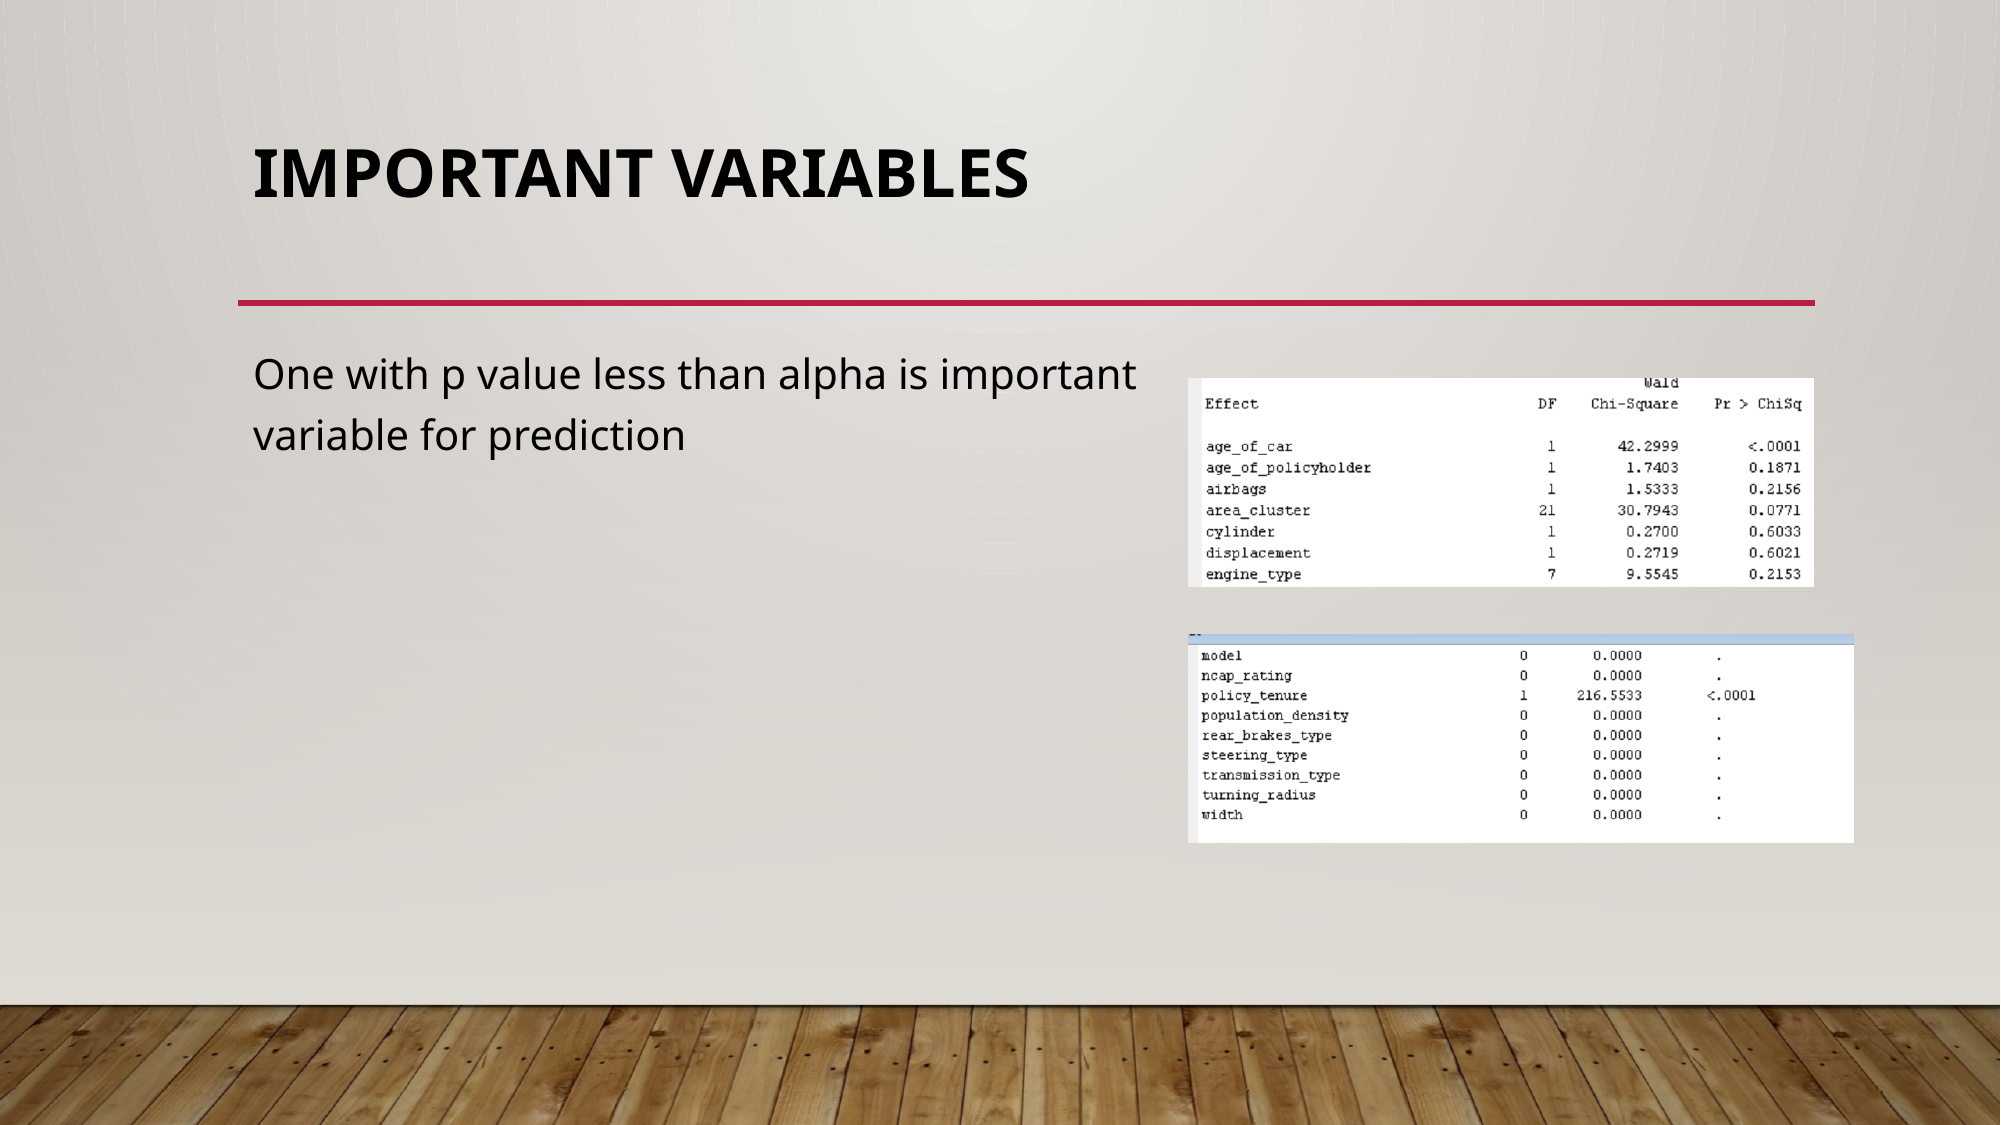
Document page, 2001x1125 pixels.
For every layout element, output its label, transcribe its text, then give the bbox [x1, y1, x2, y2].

picture [1187, 634, 1854, 843]
list One with p value less than alpha is important variable for prediction [238, 330, 1221, 897]
title Important Variables [238, 131, 1814, 305]
picture [1187, 378, 1814, 587]
picture [0, 1005, 2000, 1125]
